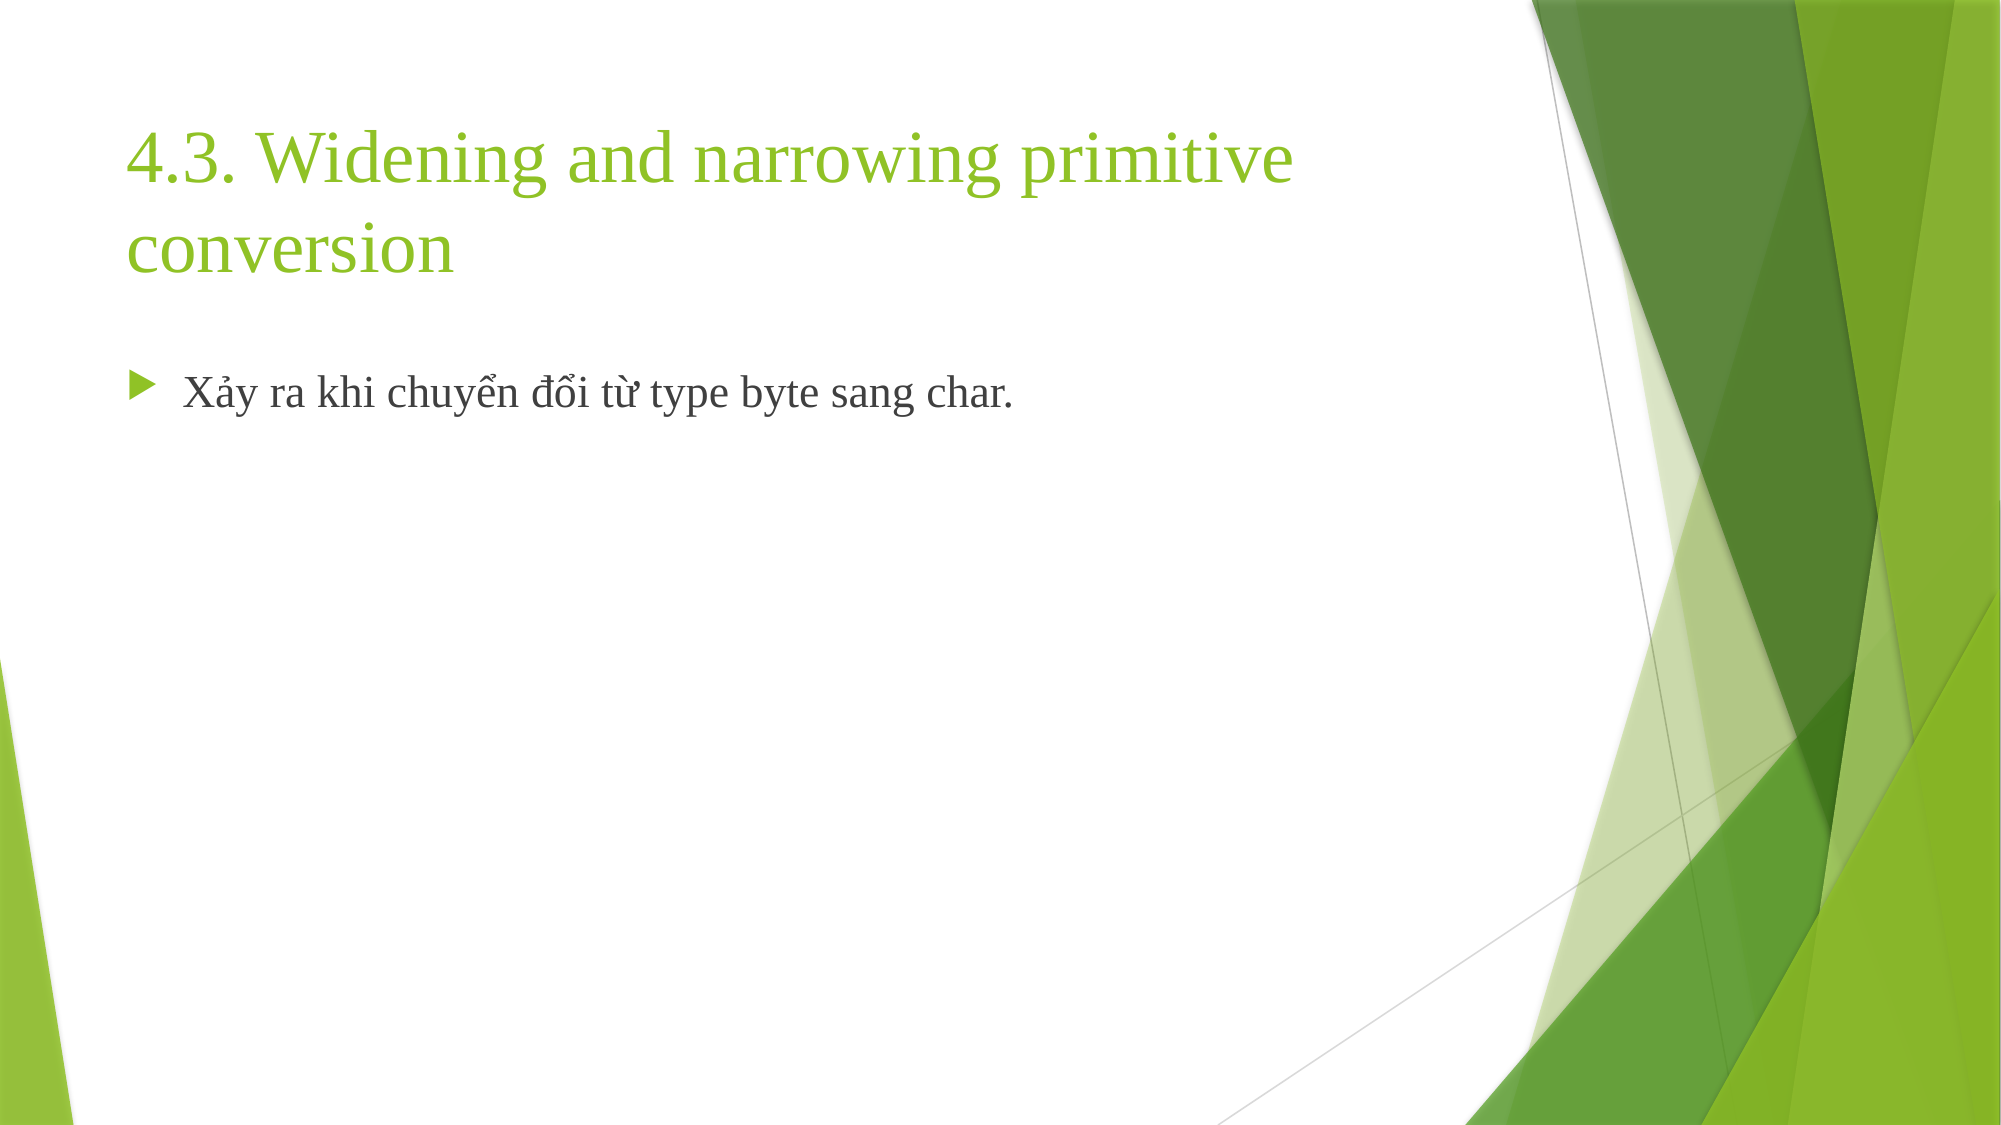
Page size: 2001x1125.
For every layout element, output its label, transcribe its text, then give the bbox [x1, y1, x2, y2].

list Xảy ra khi chuyển đổi từ type byte sang char. [111, 354, 1522, 1025]
title 4.3. Widening and narrowing primitive conversion [111, 99, 1522, 317]
